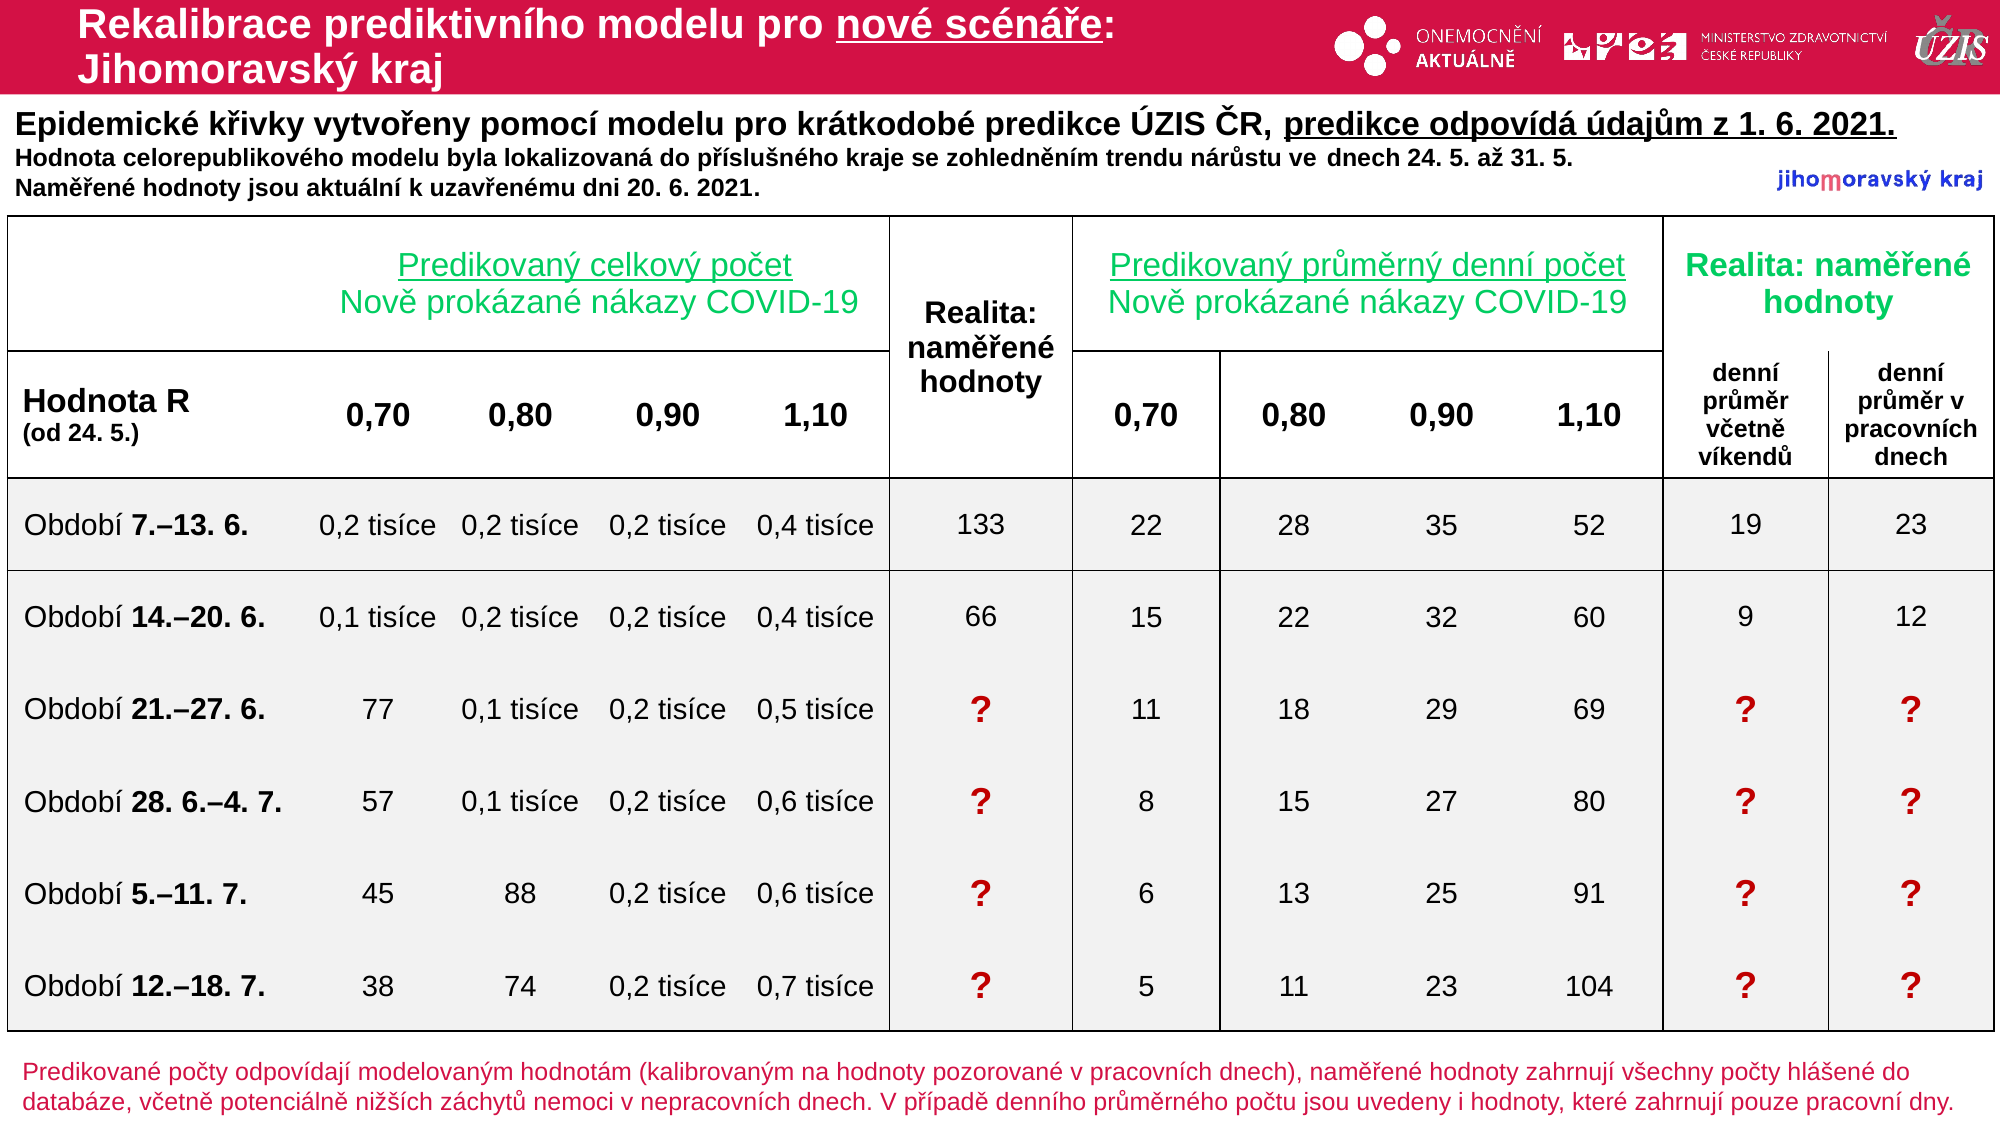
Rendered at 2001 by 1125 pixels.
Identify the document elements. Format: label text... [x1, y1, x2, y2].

table_cell denní průměr včetně víkendů [1664, 351, 1828, 477]
table_cell 0,1 tisíce [310, 571, 447, 663]
table_cell 0,5 tisíce [742, 663, 889, 755]
table_header Realita: naměřené hodnoty [1664, 217, 1993, 351]
table_cell 0,80 [1221, 352, 1368, 477]
table_cell 0,2 tisíce [594, 479, 742, 570]
table_cell 18 [1221, 663, 1368, 755]
table_cell 0,70 [1073, 352, 1219, 477]
table_cell 133 [890, 479, 1072, 570]
table_cell 0,2 tisíce [310, 479, 447, 570]
table_cell 0,2 tisíce [594, 755, 742, 847]
table_header Predikovaný celkový počet Nově prokázané nákazy COVID-19 [310, 217, 889, 350]
table_cell 0,2 tisíce [447, 479, 594, 570]
table_cell 69 [1515, 663, 1662, 755]
picture [1915, 15, 1989, 66]
table_cell 66 [890, 571, 1072, 663]
table_cell ? [1664, 847, 1828, 939]
table_cell 38 [310, 939, 447, 1030]
table_cell 74 [447, 939, 594, 1030]
text_box Predikované počty odpovídají modelovaným hodnotám (kalibrovaným na hodnoty pozorované v pracovních dnech), naměřené hodnoty zahrnují všechny počty hlášené do databáze, včetně potenciálně nižších záchytů nemoci v nepracovních dnech. V případě denního průměrného počtu jsou uvedeny i hodnoty, které zahrnují pouze pracovní dny. [7, 1047, 1991, 1123]
table_cell 32 [1368, 571, 1515, 663]
table_cell 0,90 [594, 352, 742, 477]
table_cell 0,80 [447, 352, 594, 477]
table_cell 23 [1829, 479, 1993, 570]
table_cell 91 [1515, 847, 1662, 939]
table_cell 22 [1221, 571, 1368, 663]
table_cell 0,4 tisíce [742, 479, 889, 570]
table_cell ? [890, 755, 1072, 847]
table_header Predikovaný průměrný denní počet Nově prokázané nákazy COVID-19 [1073, 217, 1662, 350]
table_cell 35 [1368, 479, 1515, 570]
table_cell 60 [1515, 571, 1662, 663]
table_cell 0,2 tisíce [447, 571, 594, 663]
table_cell 27 [1368, 755, 1515, 847]
table_cell Období 12.–18. 7. [8, 939, 310, 1030]
table_cell 0,90 [1368, 352, 1515, 477]
table_cell ? [1829, 755, 1993, 847]
table_cell Období 7.–13. 6. [8, 479, 310, 570]
table_cell 15 [1221, 755, 1368, 847]
table_cell 52 [1515, 479, 1662, 570]
table_cell 0,1 tisíce [447, 755, 594, 847]
table_cell ? [890, 939, 1072, 1030]
table_cell 77 [310, 663, 447, 755]
table_cell denní průměr v pracovních dnech [1829, 351, 1993, 477]
table_cell 19 [1664, 479, 1828, 570]
table_cell 104 [1515, 939, 1662, 1030]
table_header Realita: naměřené hodnoty [890, 217, 1072, 477]
text_box Epidemické křivky vytvořeny pomocí modelu pro krátkodobé predikce ÚZIS ČR, predikce odpovídá údajům z 1. 6. 2021. Hodnota celorepublikového modelu byla lokalizovaná do příslušného kraje se zohledněním trendu nárůstu ve dnech 24. 5. až 31. 5. Naměřené hodnoty jsou aktuální k uzavřenému dni 20. 6. 2021. [0, 94, 2000, 209]
table_cell 11 [1073, 663, 1219, 755]
table_cell 13 [1221, 847, 1368, 939]
table_header [8, 217, 310, 350]
table_cell Období 5.–11. 7. [8, 847, 310, 939]
table_cell 0,4 tisíce [742, 571, 889, 663]
table_cell ? [1664, 663, 1828, 755]
table_cell 11 [1221, 939, 1368, 1030]
table_cell 6 [1073, 847, 1219, 939]
table_cell 88 [447, 847, 594, 939]
table_cell 15 [1073, 571, 1219, 663]
table_cell 0,2 tisíce [594, 663, 742, 755]
table_cell 0,70 [310, 352, 447, 477]
picture [1758, 150, 2000, 209]
table_cell 0,2 tisíce [594, 939, 742, 1030]
table_cell ? [1664, 755, 1828, 847]
table_cell 0,6 tisíce [742, 847, 889, 939]
table_cell ? [1829, 663, 1993, 755]
table_cell 23 [1368, 939, 1515, 1030]
table_cell 1,10 [1515, 352, 1662, 477]
table_cell 0,2 tisíce [594, 571, 742, 663]
table_cell 1,10 [742, 352, 889, 477]
table_cell 0,1 tisíce [447, 663, 594, 755]
table_cell ? [1829, 939, 1993, 1030]
table_cell Období 14.–20. 6. [8, 571, 310, 663]
picture [1563, 31, 1888, 60]
table_cell 0,2 tisíce [594, 847, 742, 939]
table_cell Období 21.–27. 6. [8, 663, 310, 755]
table_cell 8 [1073, 755, 1219, 847]
table_cell 12 [1829, 571, 1993, 663]
table_cell 28 [1221, 479, 1368, 570]
picture [1334, 16, 1542, 76]
table_cell 0,7 tisíce [742, 939, 889, 1030]
table_cell ? [1829, 847, 1993, 939]
table_cell Hodnota R (od 24. 5.) [8, 352, 310, 477]
table_cell ? [890, 663, 1072, 755]
table_cell 5 [1073, 939, 1219, 1030]
table_cell 80 [1515, 755, 1662, 847]
table_cell 29 [1368, 663, 1515, 755]
table_cell ? [890, 847, 1072, 939]
table_cell 25 [1368, 847, 1515, 939]
table_cell Období 28. 6.–4. 7. [8, 755, 310, 847]
title Rekalibrace prediktivního modelu pro nové scénáře: Jihomoravský kraj [62, 0, 1303, 94]
table_cell ? [1664, 939, 1828, 1030]
table_cell 57 [310, 755, 447, 847]
table_cell 45 [310, 847, 447, 939]
table_cell 22 [1073, 479, 1219, 570]
table_cell 0,6 tisíce [742, 755, 889, 847]
table_cell 9 [1664, 571, 1828, 663]
